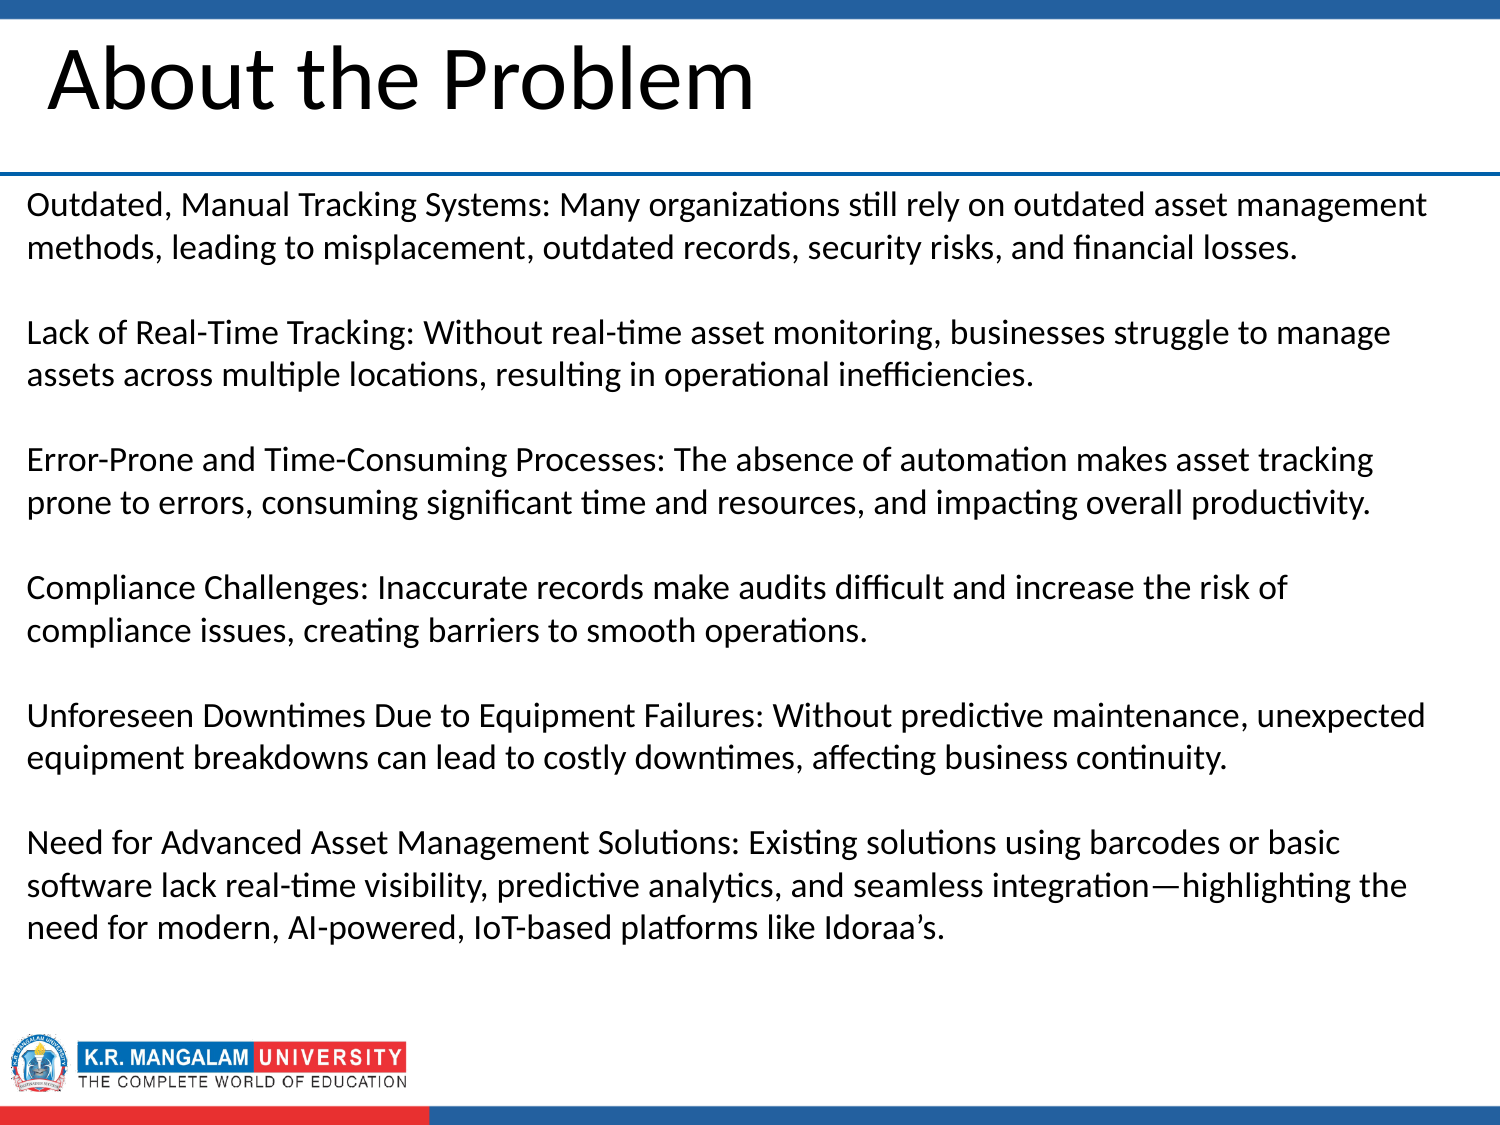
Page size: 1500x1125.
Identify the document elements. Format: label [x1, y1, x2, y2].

picture [11, 1034, 408, 1093]
list [0, 0, 1500, 173]
list [0, 181, 1500, 1125]
